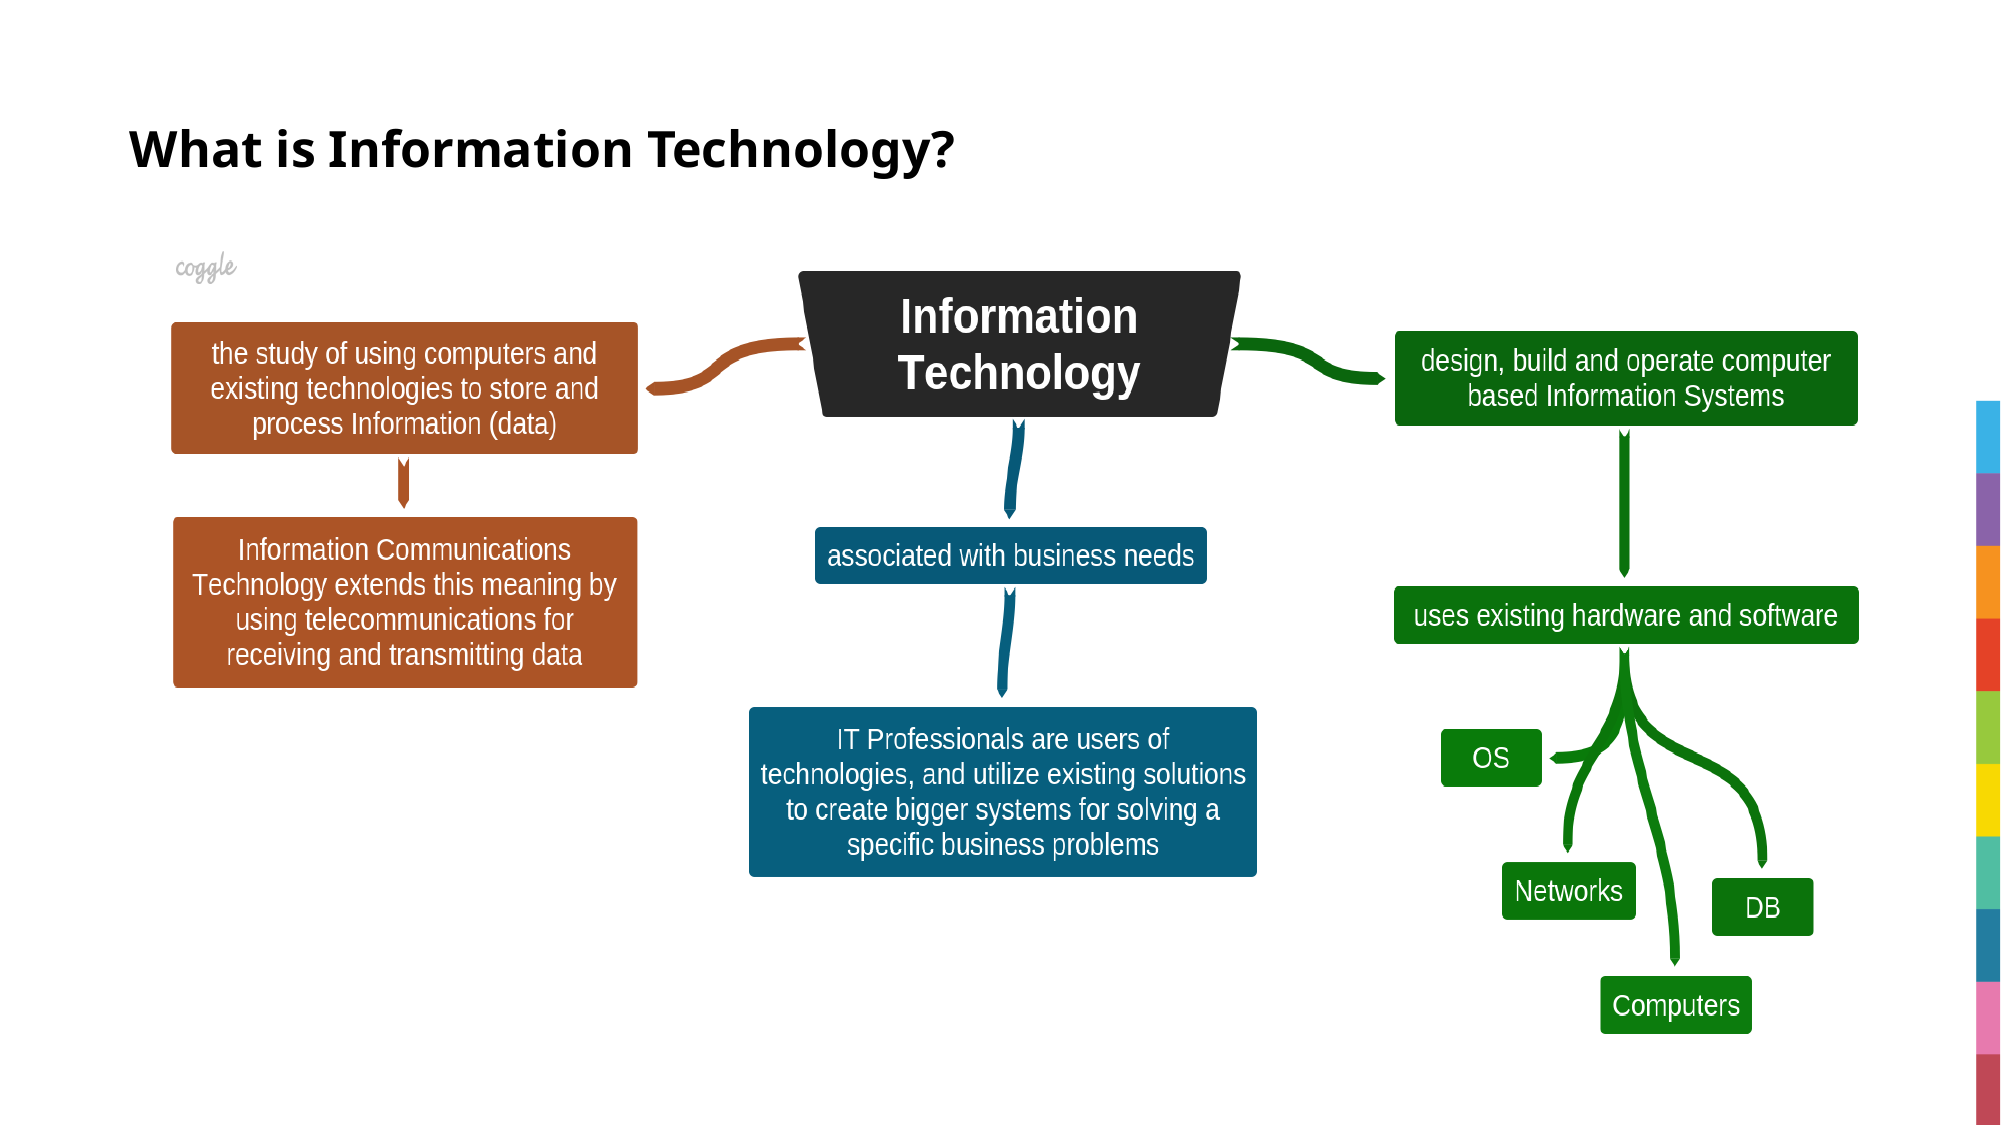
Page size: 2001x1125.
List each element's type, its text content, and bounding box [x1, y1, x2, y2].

picture [137, 229, 1897, 1081]
picture [1976, 402, 2001, 1125]
title What is Information Technology? [115, 111, 1863, 186]
